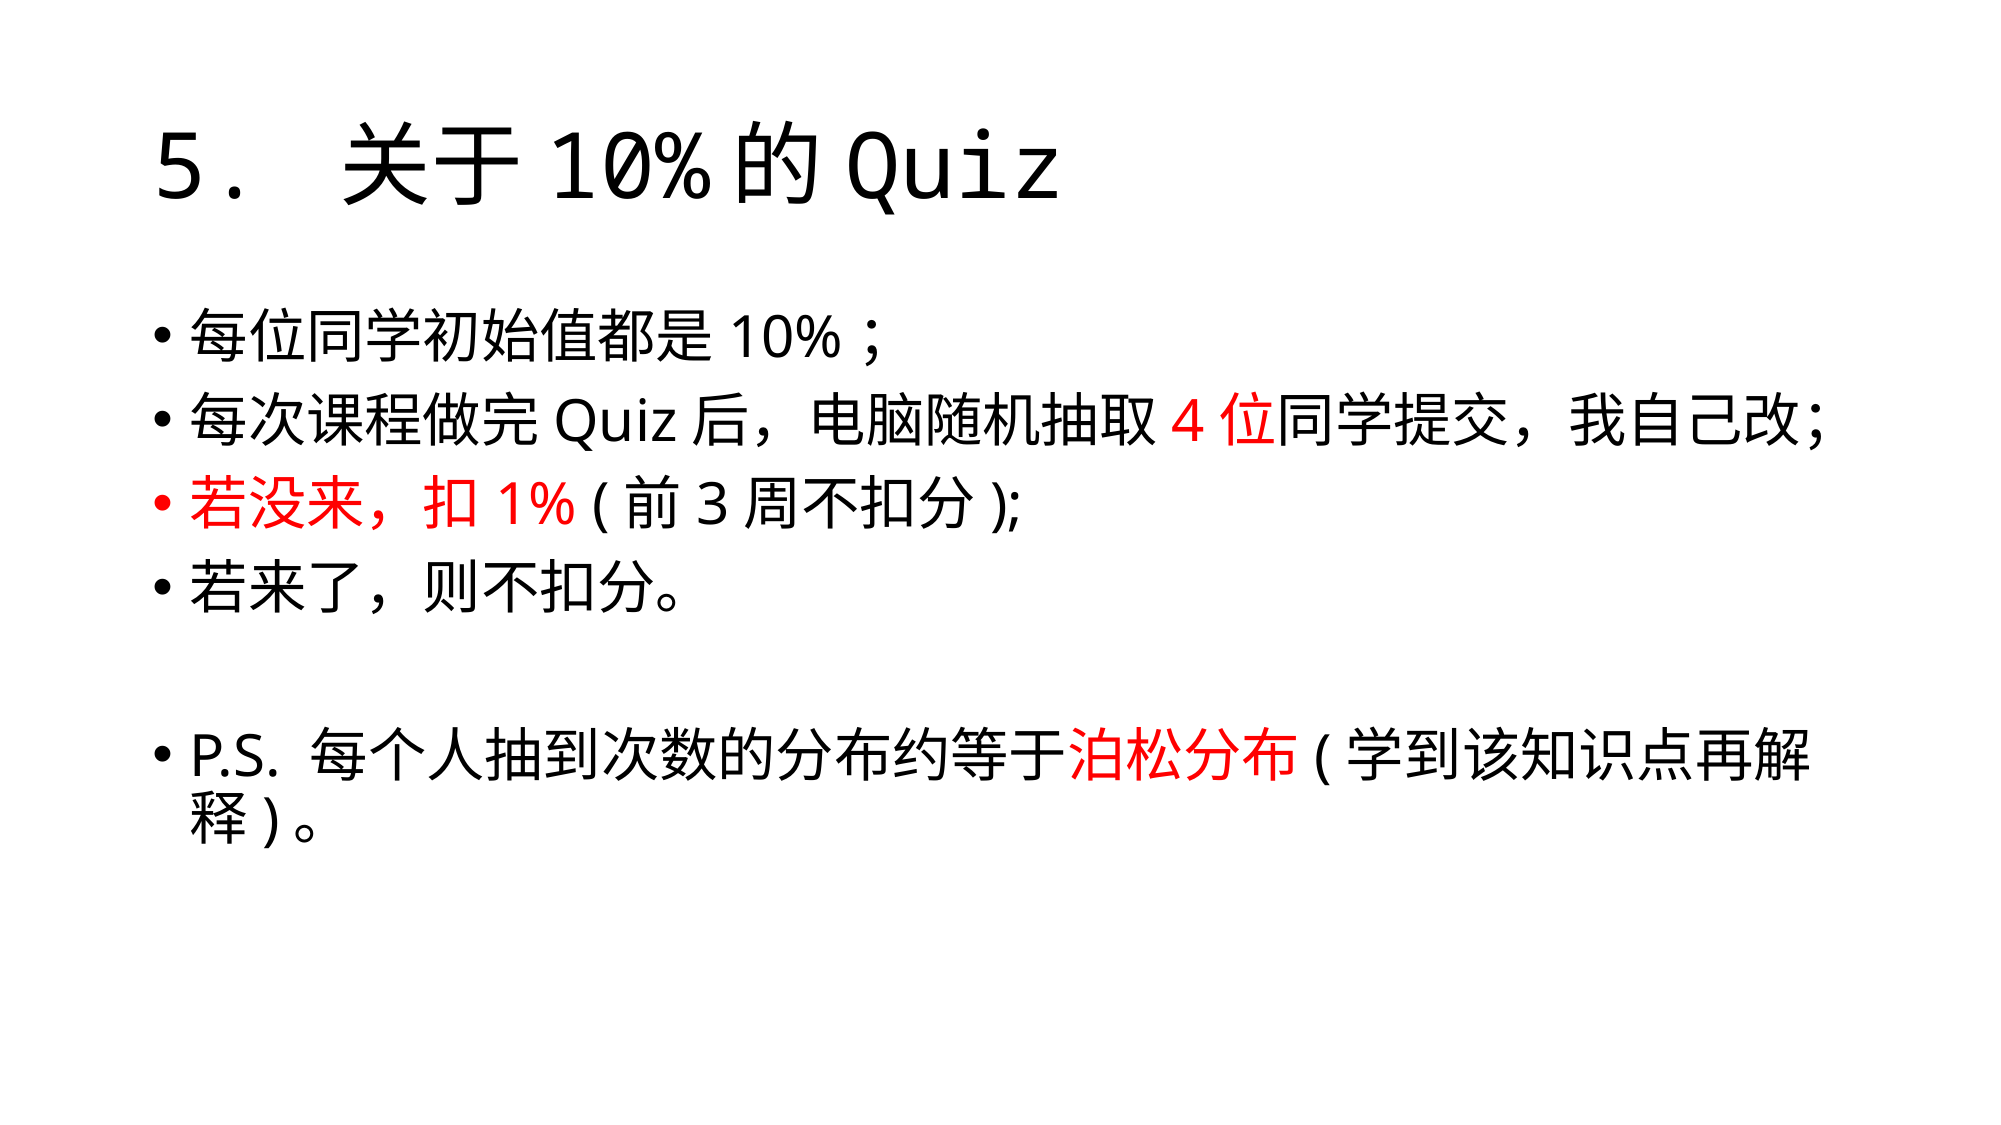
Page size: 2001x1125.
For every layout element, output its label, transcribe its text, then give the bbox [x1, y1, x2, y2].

list 每位同学初始值都是10%； 每次课程做完Quiz后，电脑随机抽取4位同学提交，我自己改； 若没来，扣1% (前3周不扣分); 若来了，则不扣分。 P.S. 每个人抽到次数的分布约等于泊松分布(学到该知识点再解释)。 [137, 299, 1863, 1014]
title 5. 关于10%的Quiz [137, 59, 1863, 278]
